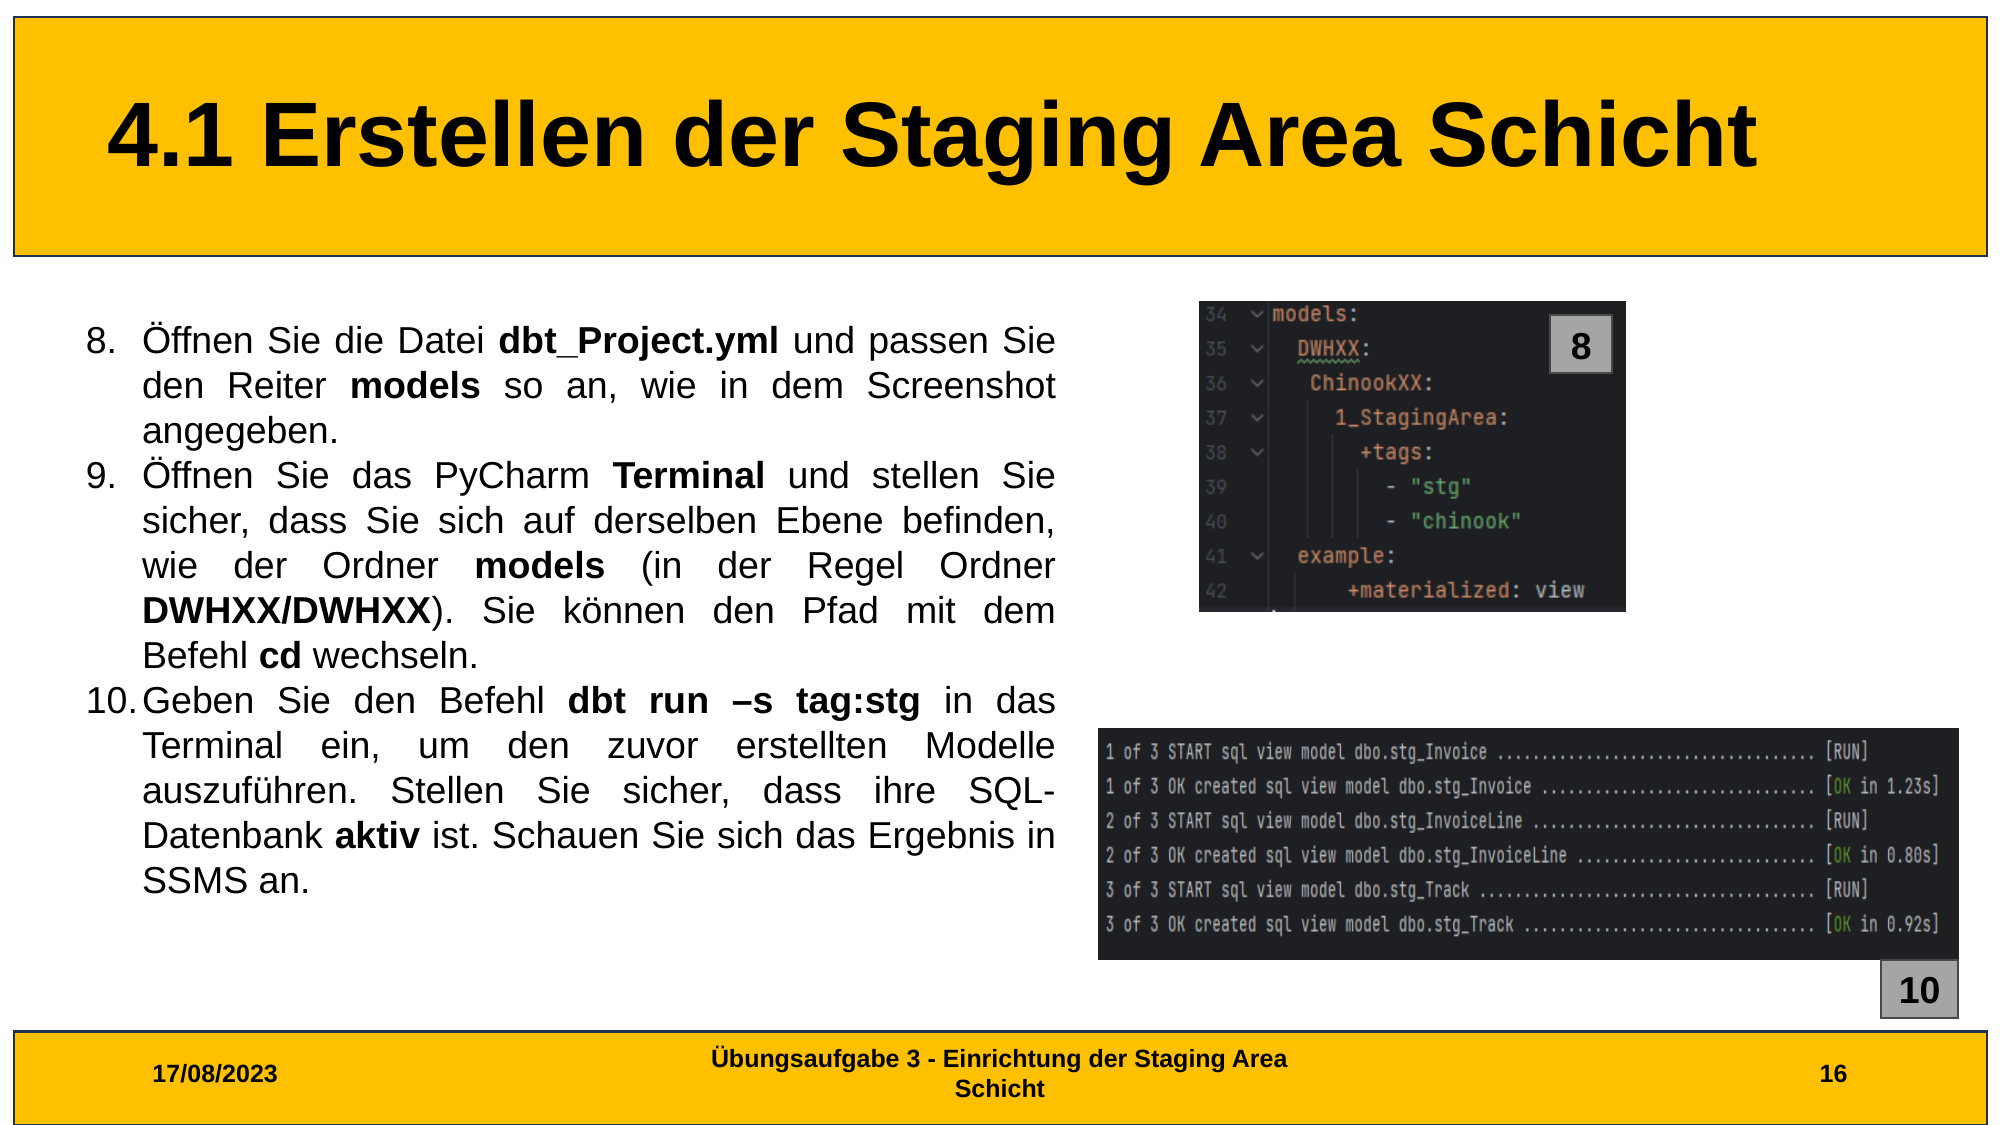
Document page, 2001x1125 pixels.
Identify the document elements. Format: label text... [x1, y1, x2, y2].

picture [1199, 301, 1626, 612]
slide_number 16 [1412, 1042, 1863, 1103]
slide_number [137, 1042, 588, 1103]
text_box Öffnen Sie die Datei dbt_Project.yml und passen Sie den Reiter models so an, wie in dem Screenshot angegeben. Öffnen Sie das PyCharm Terminal und stellen Sie sicher, dass Sie sich auf derselben Ebene befinden, wie der Ordner models (in der Regel Ordner DWHXX/DWHXX). Sie können den Pfad mit dem Befehl cd wechseln. Geben Sie den Befehl dbt run –s tag:stg in das Terminal ein, um den zuvor erstellten Modelle auszuführen. Stellen Sie sicher, dass ihre SQL-Datenbank aktiv ist. Schauen Sie sich das Ergebnis in SSMS an. [71, 308, 1071, 909]
text_box [13, 1030, 1988, 1125]
title 4.1 Erstellen der Staging Area Schicht [92, 27, 1973, 246]
text_box [13, 16, 1988, 257]
footer Übungsaufgabe 3 - Einrichtung der Staging Area Schicht [662, 1042, 1338, 1103]
picture [1098, 728, 1959, 960]
text_box 10 [1880, 960, 1959, 1019]
